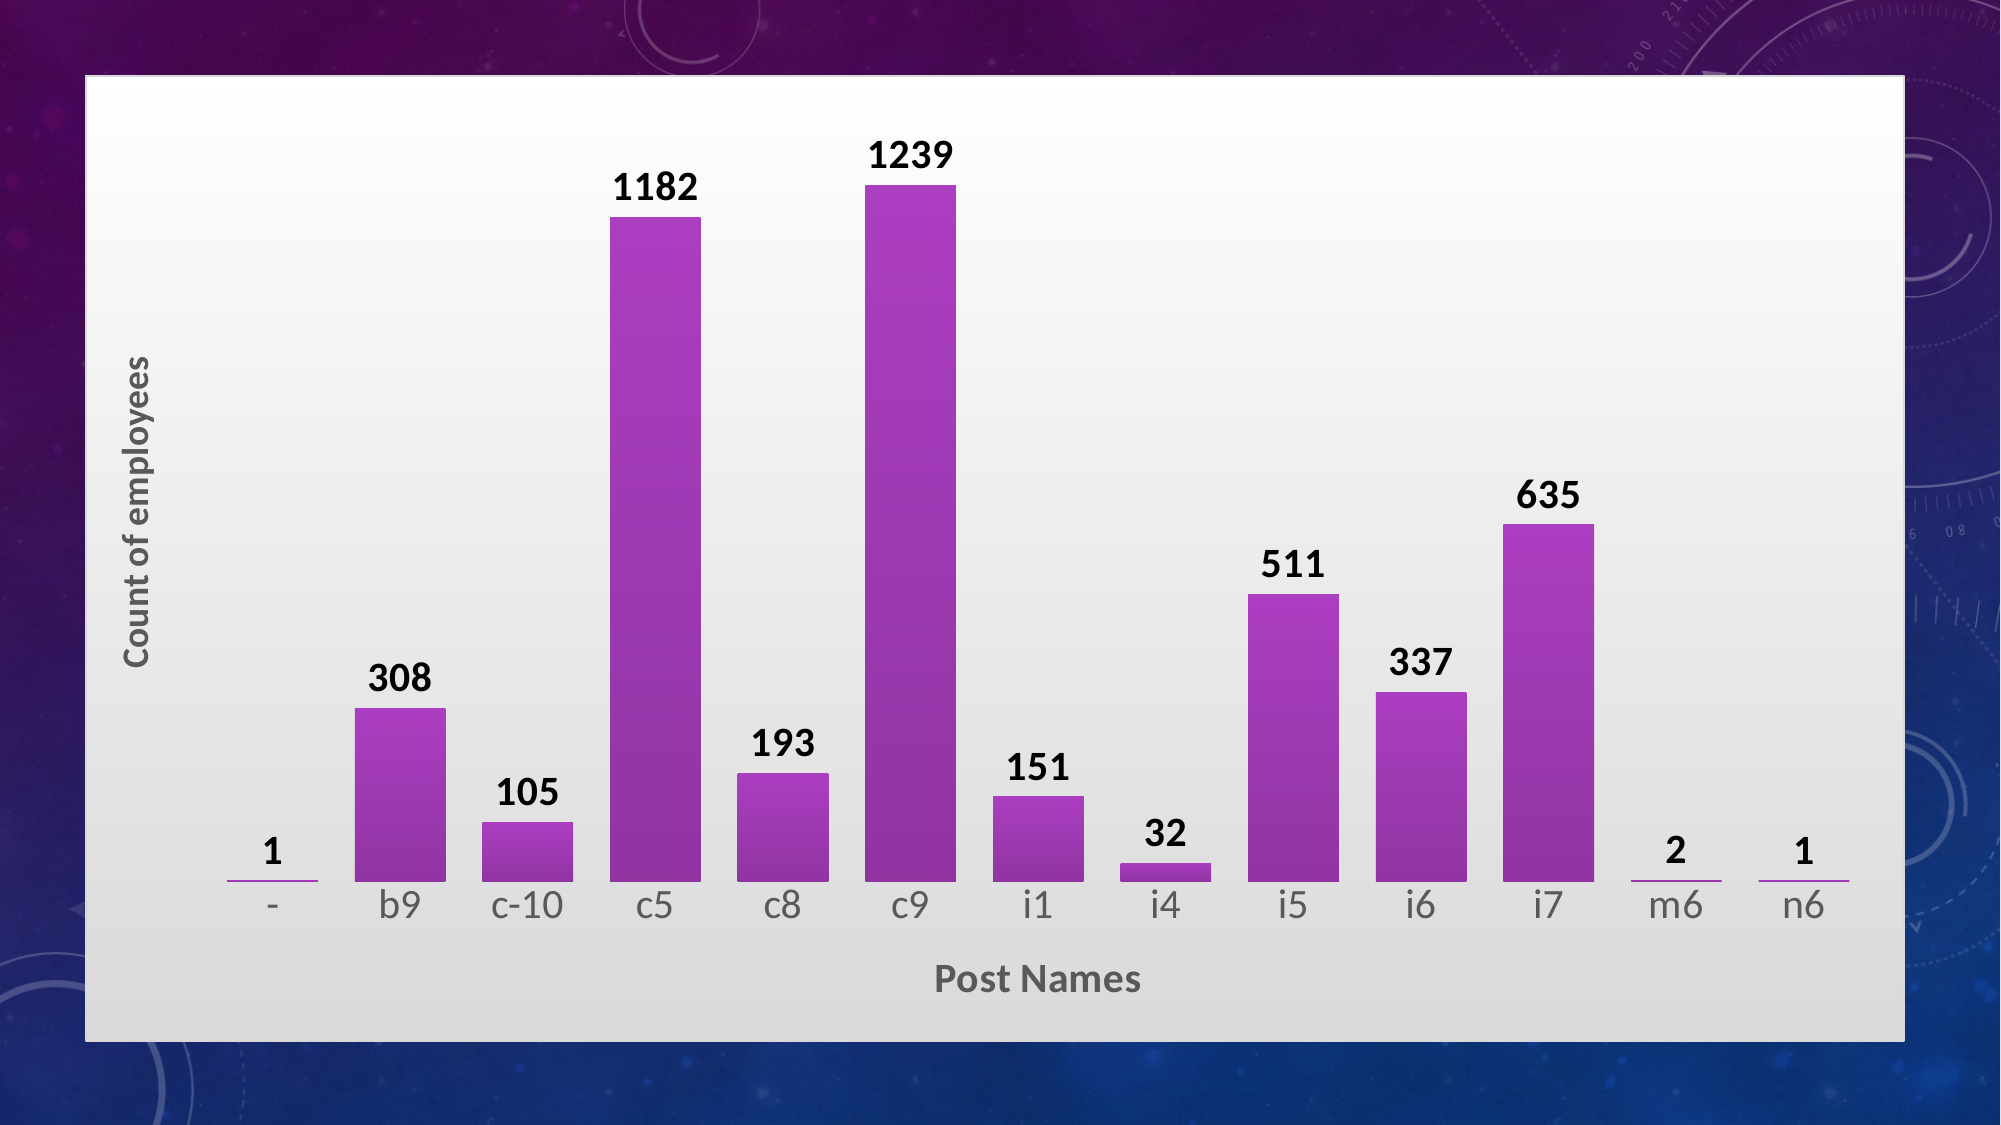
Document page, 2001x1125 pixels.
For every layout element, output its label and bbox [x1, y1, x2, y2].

picture [0, 0, 2001, 1125]
chart [84, 74, 1906, 1042]
